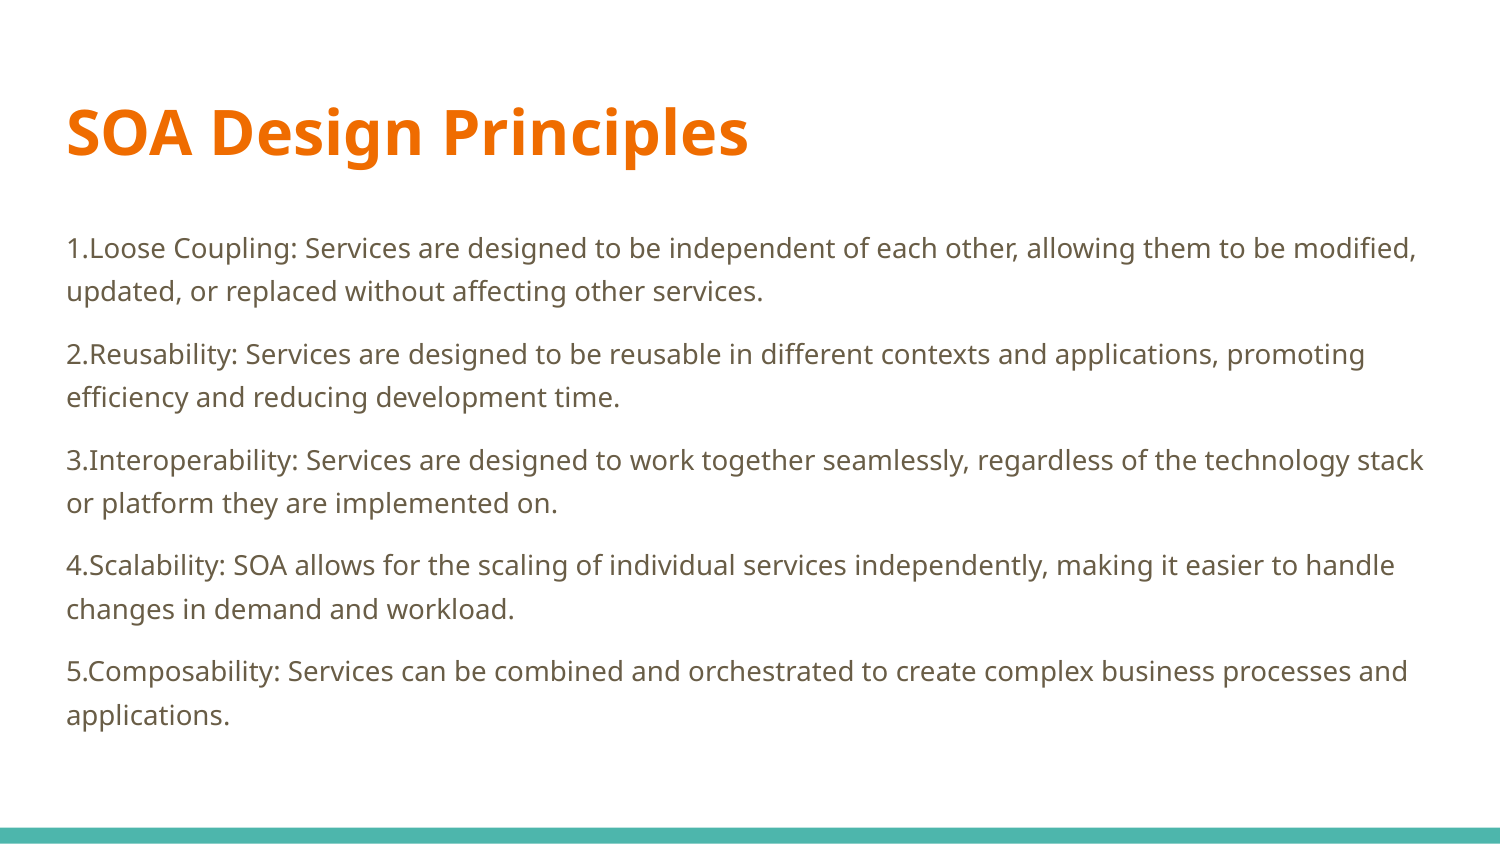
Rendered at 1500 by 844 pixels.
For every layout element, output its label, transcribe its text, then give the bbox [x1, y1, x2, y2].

title SOA Design Principles [51, 72, 1449, 189]
list 1.Loose Coupling: Services are designed to be independent of each other, allowing them to be modified, updated, or replaced without affecting other services. 2.Reusability: Services are designed to be reusable in different contexts and applications, promoting efficiency and reducing development time. 3.Interoperability: Services are designed to work together seamlessly, regardless of the technology stack or platform they are implemented on. 4.Scalability: SOA allows for the scaling of individual services independently, making it easier to handle changes in demand and workload. 5.Composability: Services can be combined and orchestrated to create complex business processes and applications. [51, 207, 1449, 750]
